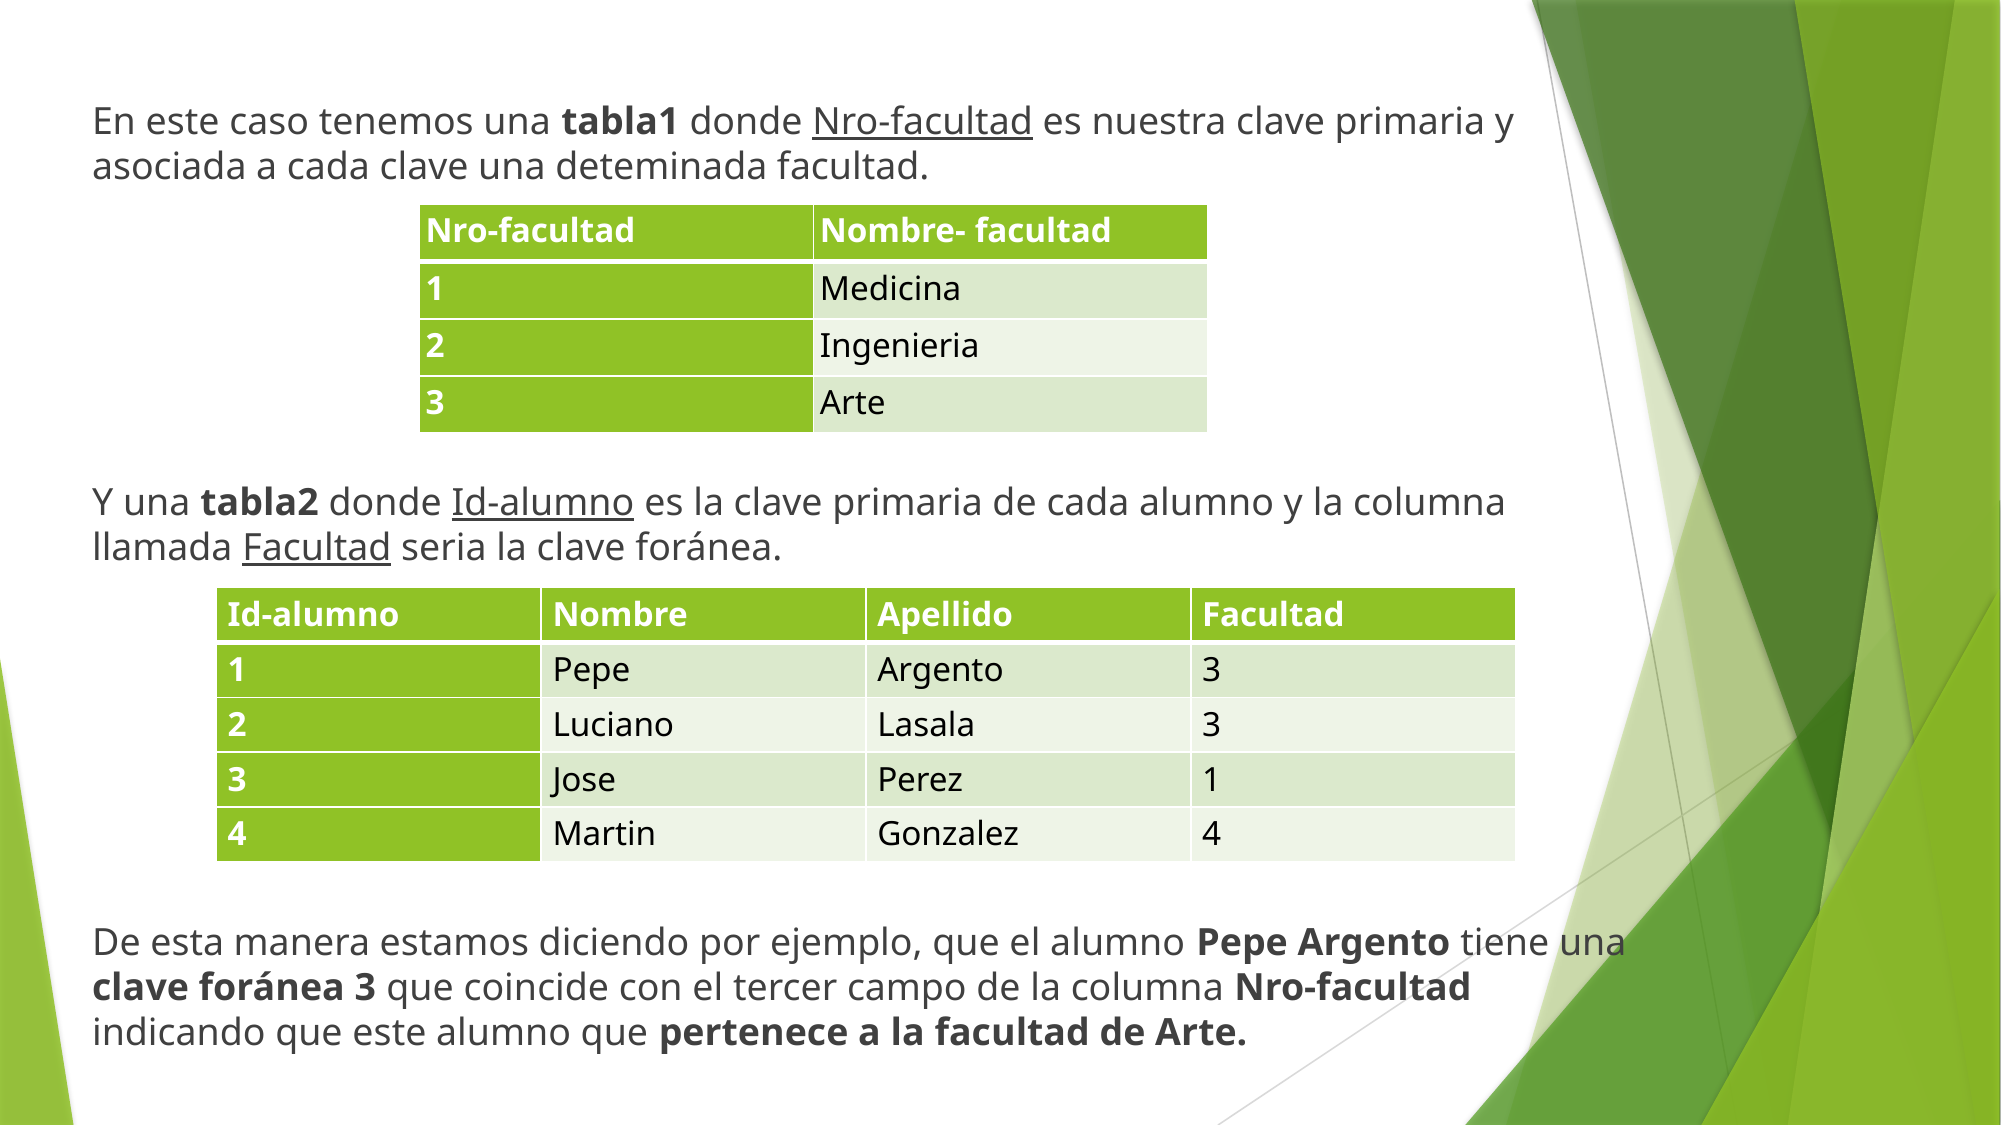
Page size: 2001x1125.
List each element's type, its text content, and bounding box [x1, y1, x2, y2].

table_cell Gonzalez [867, 808, 1190, 861]
table_cell Arte [814, 377, 1207, 432]
list En este caso tenemos una tabla1 donde Nro-facultad es nuestra clave primaria y asociada a cada clave una deteminada facultad. Y una tabla2 donde Id-alumno es la clave primaria de cada alumno y la columna llamada Facultad seria la clave foránea. De esta manera estamos diciendo por ejemplo, que el alumno Pepe Argento tiene una clave foránea 3 que coincide con el tercer campo de la columna Nro-facultad indicando que este alumno que pertenece a la facultad de Arte. [77, 89, 1656, 1125]
table_cell 1 [1192, 753, 1515, 806]
table_cell 4 [1192, 808, 1515, 861]
table_cell Argento [867, 645, 1190, 697]
table_cell Ingenieria [814, 320, 1207, 375]
table_cell 2 [217, 698, 540, 751]
table_header Id-alumno [217, 588, 540, 640]
table_header Nro-facultad [420, 205, 813, 259]
table_cell 4 [217, 808, 540, 861]
table_cell 3 [420, 377, 813, 432]
table_header Nombre- facultad [814, 205, 1207, 259]
table_cell 3 [1192, 698, 1515, 751]
table_cell 2 [420, 320, 813, 375]
table_cell Pepe [542, 645, 865, 697]
table_cell Lasala [867, 698, 1190, 751]
table_header Apellido [867, 588, 1190, 640]
table_cell Perez [867, 753, 1190, 806]
table_cell Martin [542, 808, 865, 861]
table_cell Jose [542, 753, 865, 806]
table_cell 3 [1192, 645, 1515, 697]
table_header Nombre [542, 588, 865, 640]
table_header Facultad [1192, 588, 1515, 640]
table_cell 3 [217, 753, 540, 806]
table_cell 1 [420, 264, 813, 318]
table_cell Luciano [542, 698, 865, 751]
table_cell 1 [217, 645, 540, 697]
table_cell Medicina [814, 264, 1207, 318]
